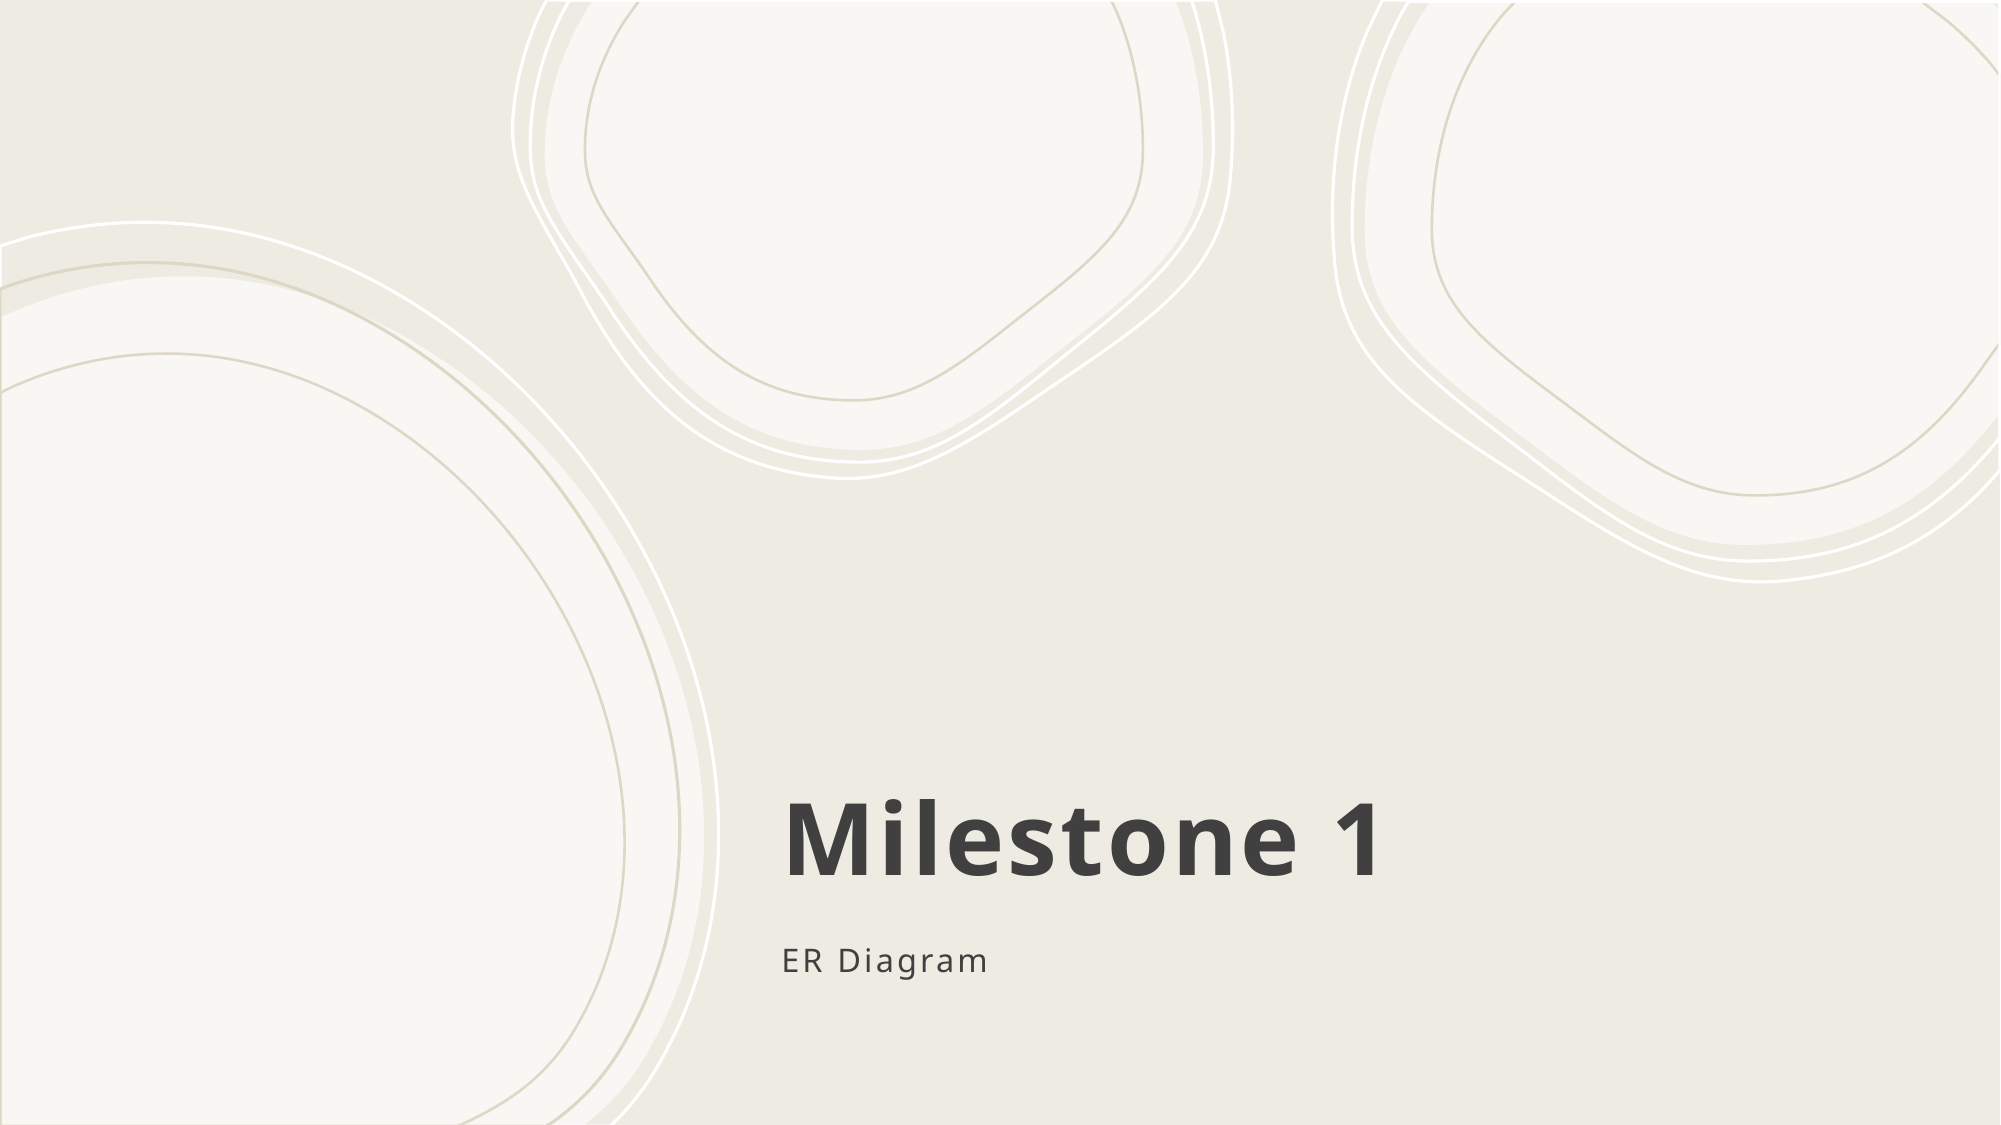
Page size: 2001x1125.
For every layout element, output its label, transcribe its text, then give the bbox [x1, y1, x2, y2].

title Milestone 1 [763, 561, 1857, 910]
list ER Diagram [763, 910, 1857, 995]
